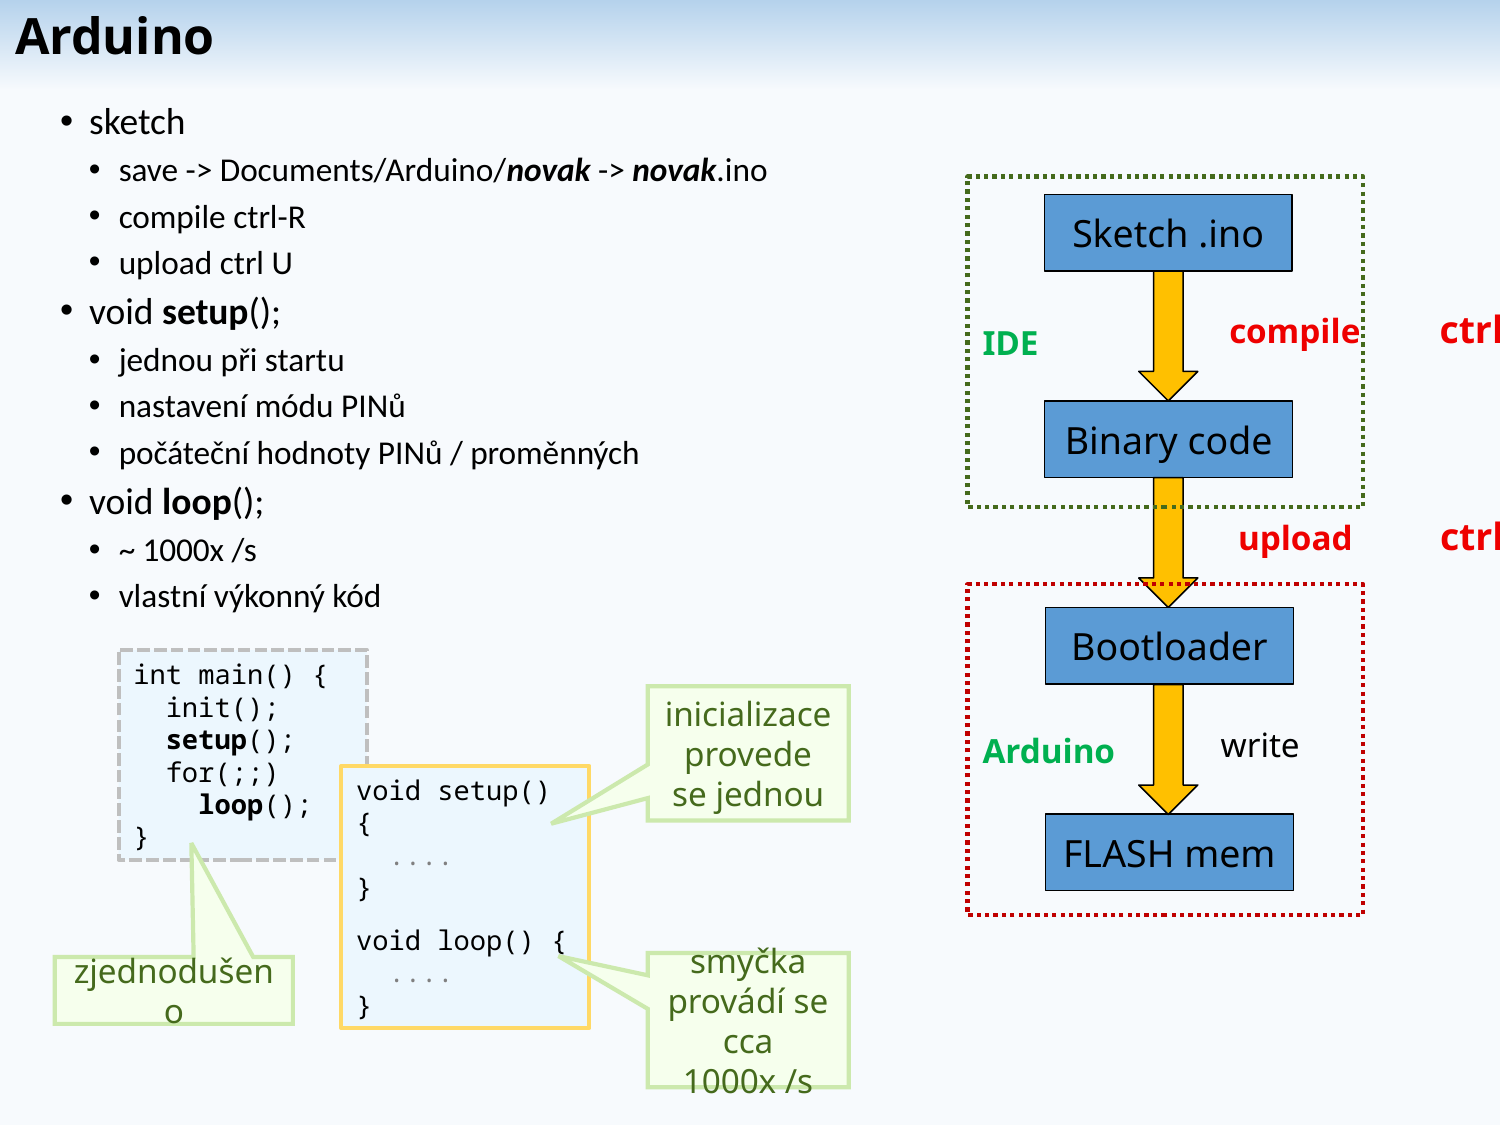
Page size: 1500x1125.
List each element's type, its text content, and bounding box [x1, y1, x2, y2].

title Arduino [0, 0, 1500, 77]
text_box zjednodušeno [53, 842, 294, 1025]
list sketch save -> Documents/Arduino/novak -> novak.ino compile ctrl-R upload ctrl U void setup(); jednou při startu nastavení módu PINů počáteční hodnoty PINů / proměnných void loop(); ~ 1000x /s vlastní výkonný kód [15, 94, 942, 1113]
text_box void setup() { .... } void loop() { .... } [341, 766, 590, 1029]
text_box smyčka provádí se cca 1000x /s [557, 951, 850, 1089]
text_box IDE [967, 176, 1364, 508]
text_box upload ctrl-U [1138, 508, 1198, 584]
text_box int main() { init(); setup(); for(;;) loop(); } [118, 650, 367, 860]
text_box inicializace provede se jednou [550, 685, 850, 825]
text_box Arduino [967, 584, 1364, 916]
